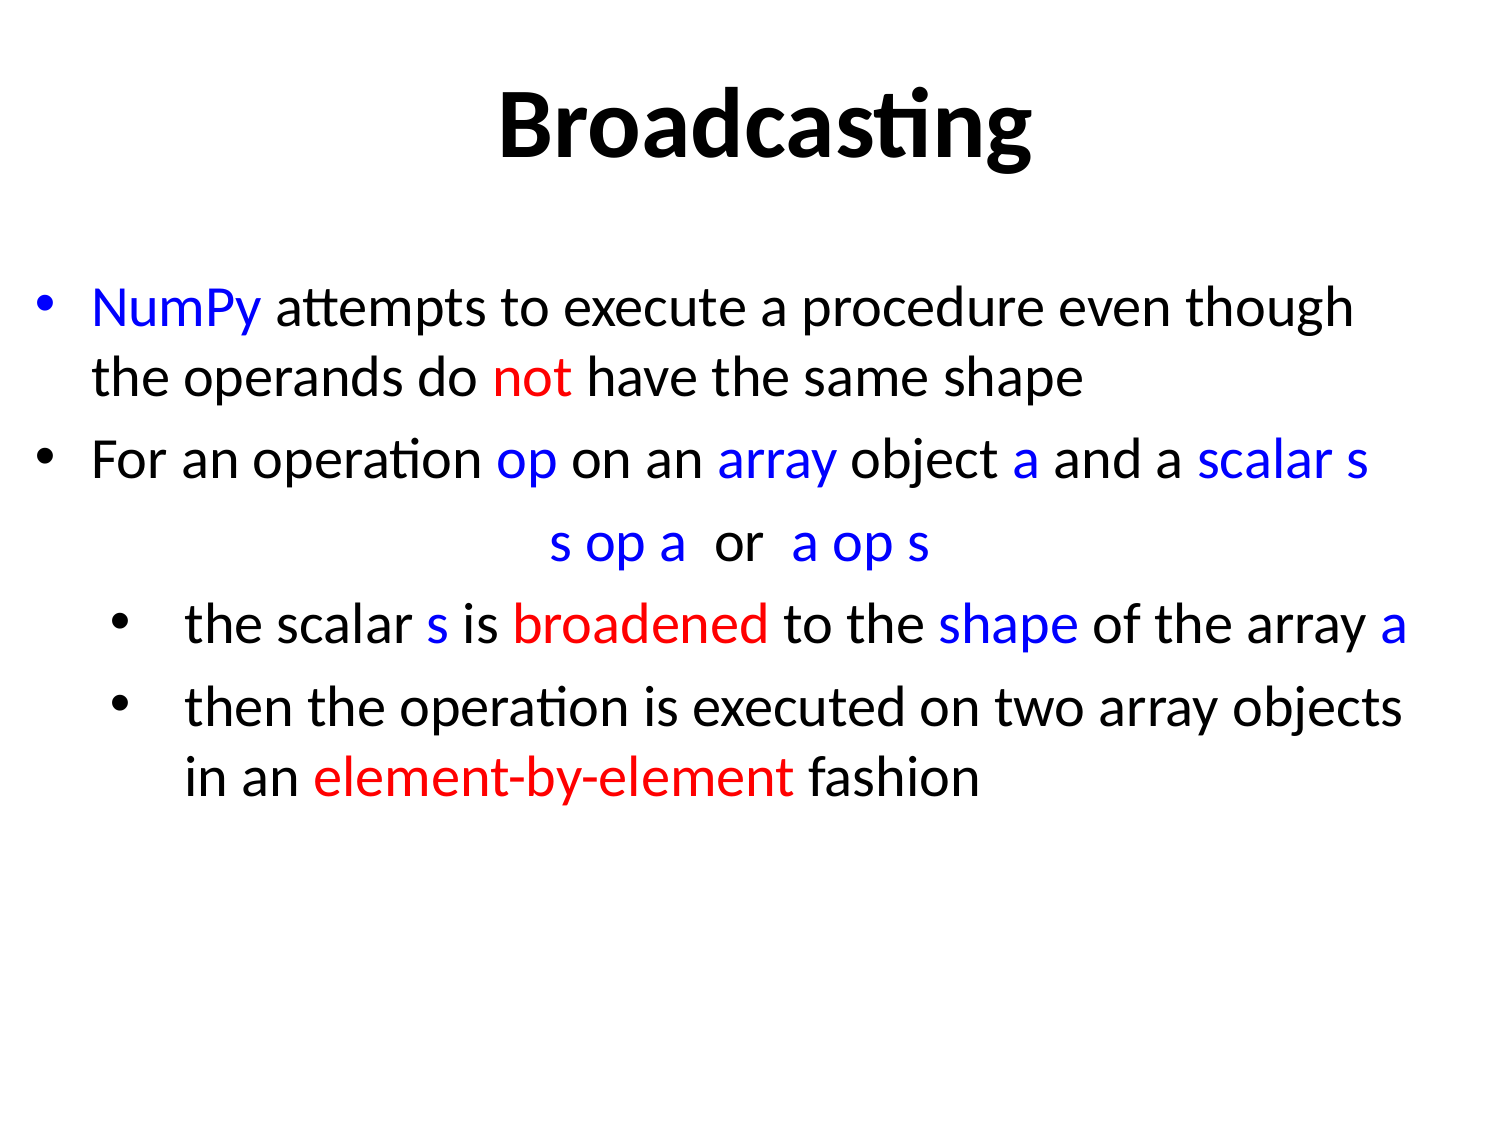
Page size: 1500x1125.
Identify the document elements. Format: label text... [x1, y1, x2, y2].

title Broadcasting [55, 9, 1476, 227]
text_box NumPy attempts to execute a procedure even though the operands do not have the same shape For an operation op on an array object a and a scalar s s op a or a op s the scalar s is broadened to the shape of the array a then the operation is executed on two array objects in an element-by-element fashion [20, 260, 1460, 816]
